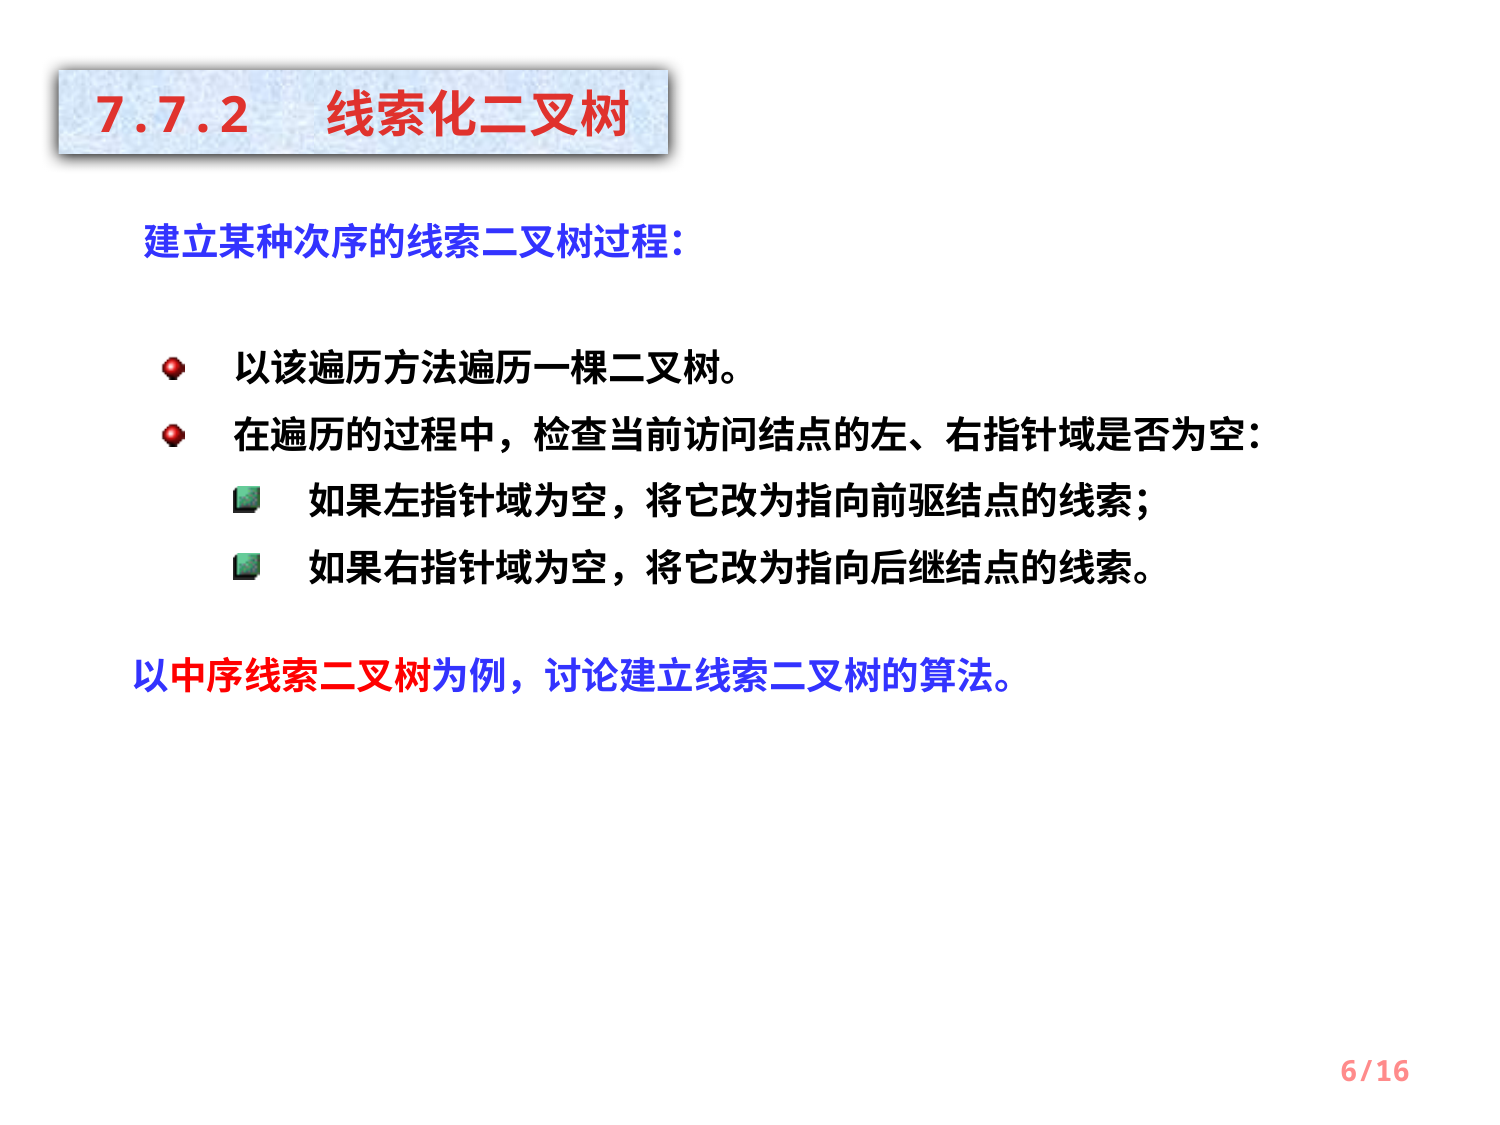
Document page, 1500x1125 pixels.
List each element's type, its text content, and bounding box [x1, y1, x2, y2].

text_box 以中序线索二叉树为例，讨论建立线索二叉树的算法。 [117, 644, 1219, 705]
text_box 以该遍历方法遍历一棵二叉树。 在遍历的过程中，检查当前访问结点的左、右指针域是否为空： 如果左指针域为空，将它改为指向前驱结点的线索； 如果右指针域为空，将它改为指向后继结点的线索。 [127, 303, 1350, 609]
text_box 建立某种次序的线索二叉树过程： [128, 210, 938, 271]
picture [233, 553, 260, 580]
picture [233, 486, 260, 513]
text_box 7.7.2 线索化二叉树 [58, 70, 668, 154]
slide_number 6/16 [1074, 1042, 1425, 1103]
picture [158, 420, 185, 447]
picture [158, 353, 185, 380]
